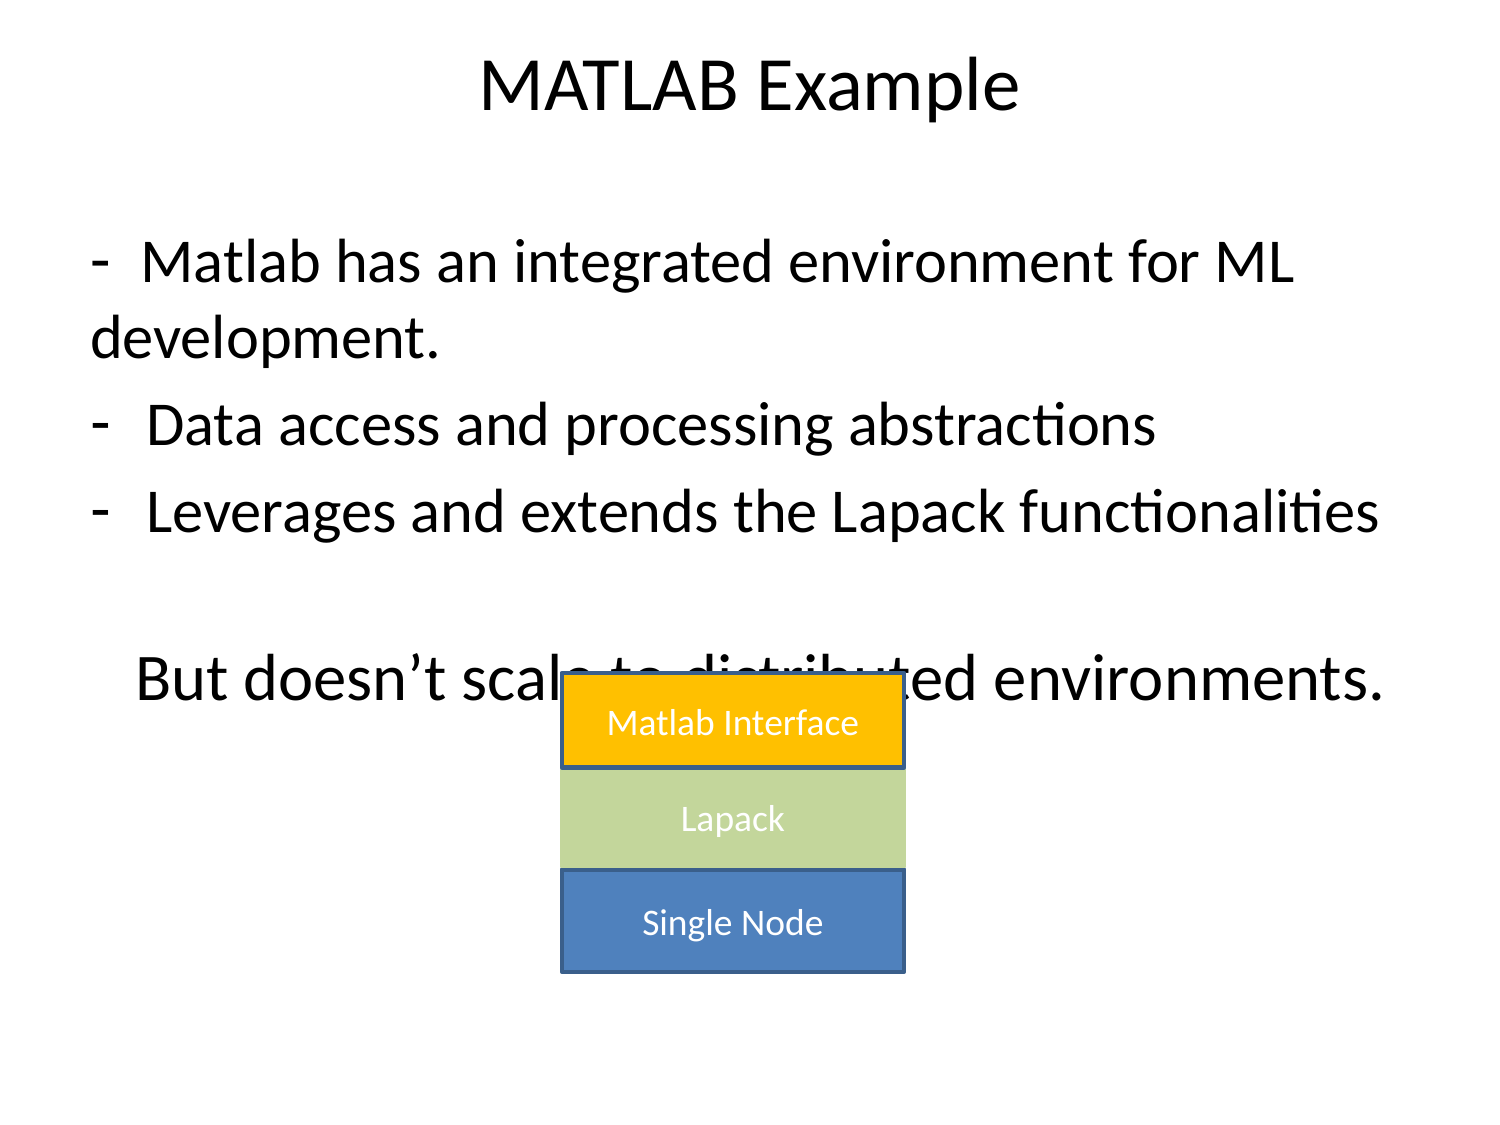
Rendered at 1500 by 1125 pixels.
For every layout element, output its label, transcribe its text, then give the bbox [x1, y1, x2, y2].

title MATLAB Example [75, 45, 1425, 138]
text_box Lapack [560, 770, 906, 868]
list - Matlab has an integrated environment for ML development. Data access and processing abstractions Leverages and extends the Lapack functionalities But doesn’t scale to distributed environments. [75, 208, 1425, 1005]
text_box Matlab Interface [560, 671, 906, 770]
text_box Single Node [560, 868, 906, 974]
